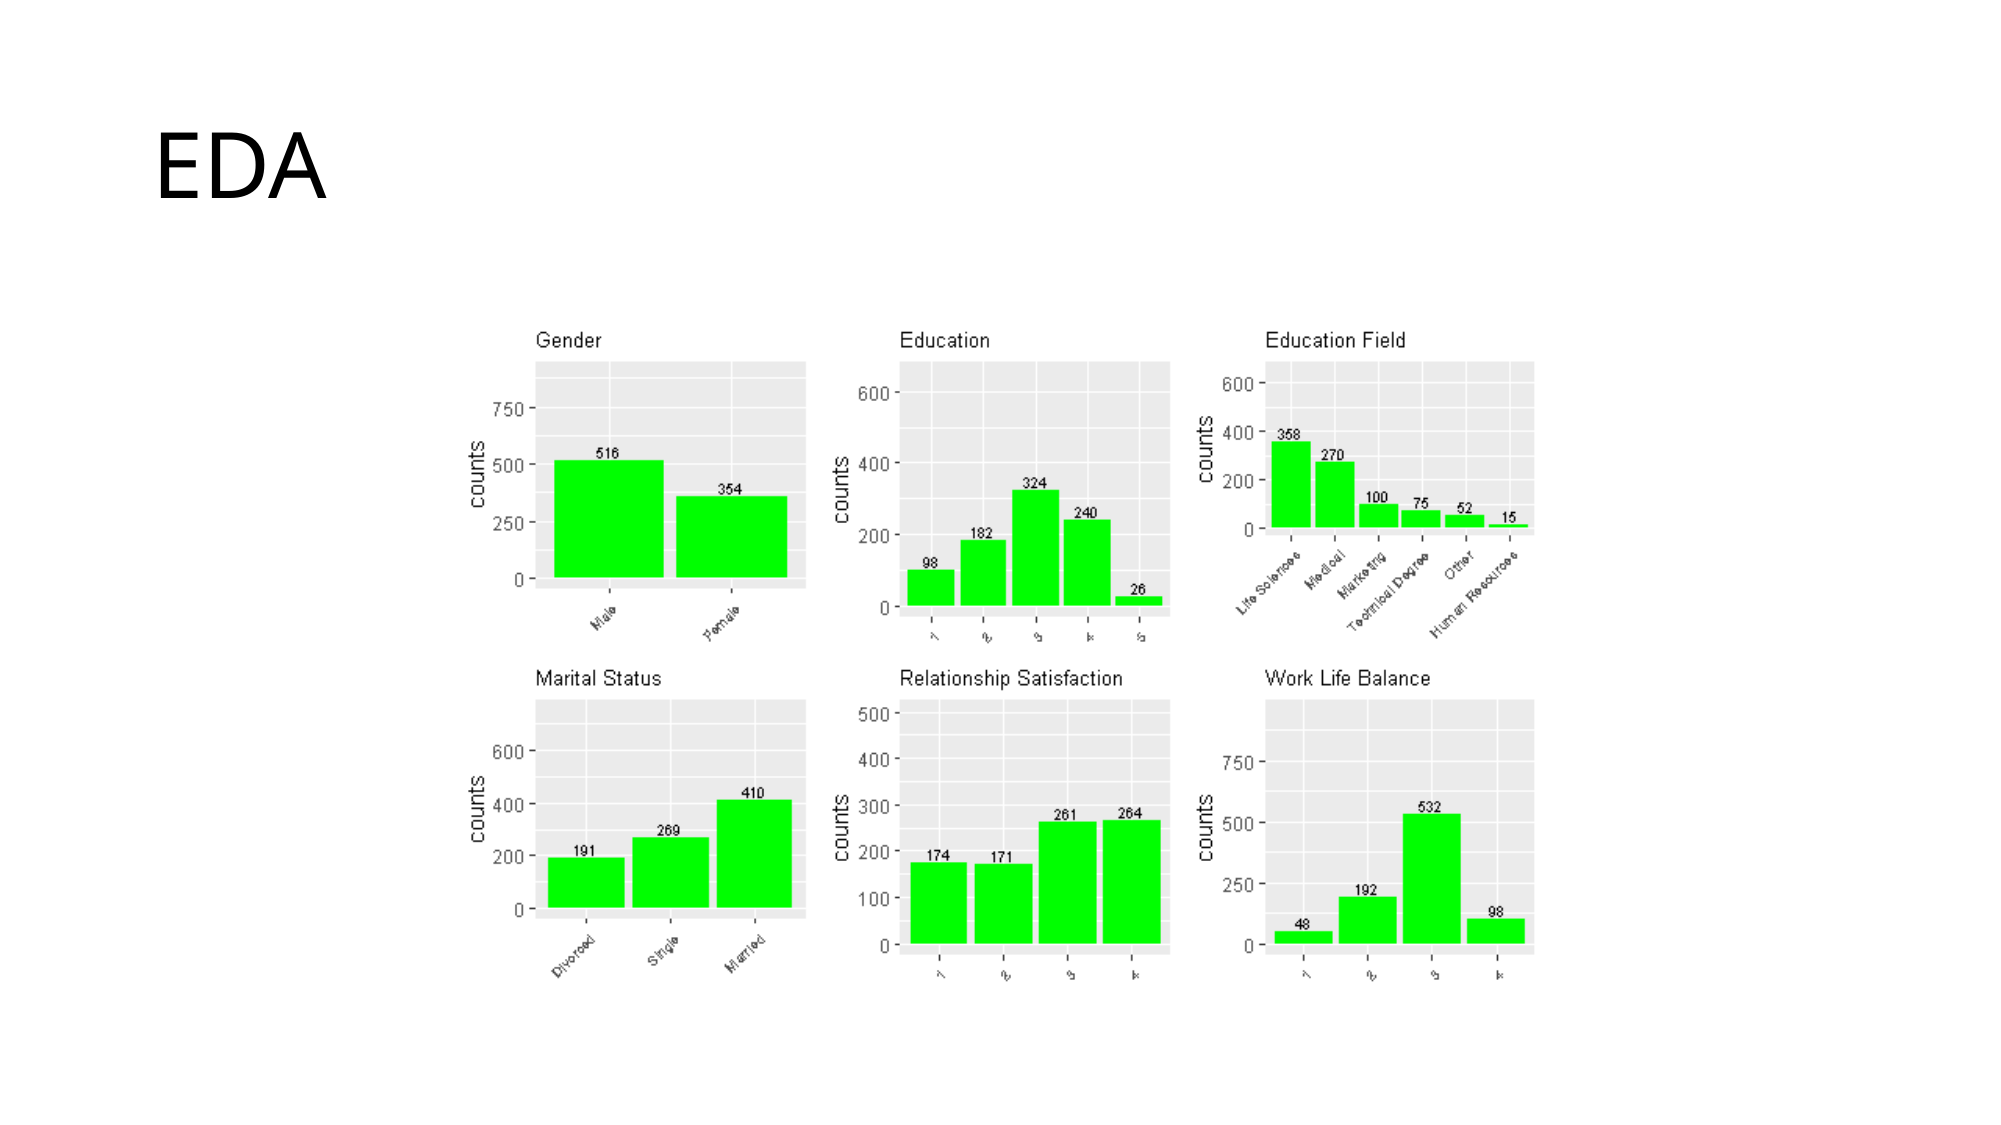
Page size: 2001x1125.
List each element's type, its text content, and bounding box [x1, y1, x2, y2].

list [453, 318, 1547, 994]
title EDA [137, 59, 1863, 278]
